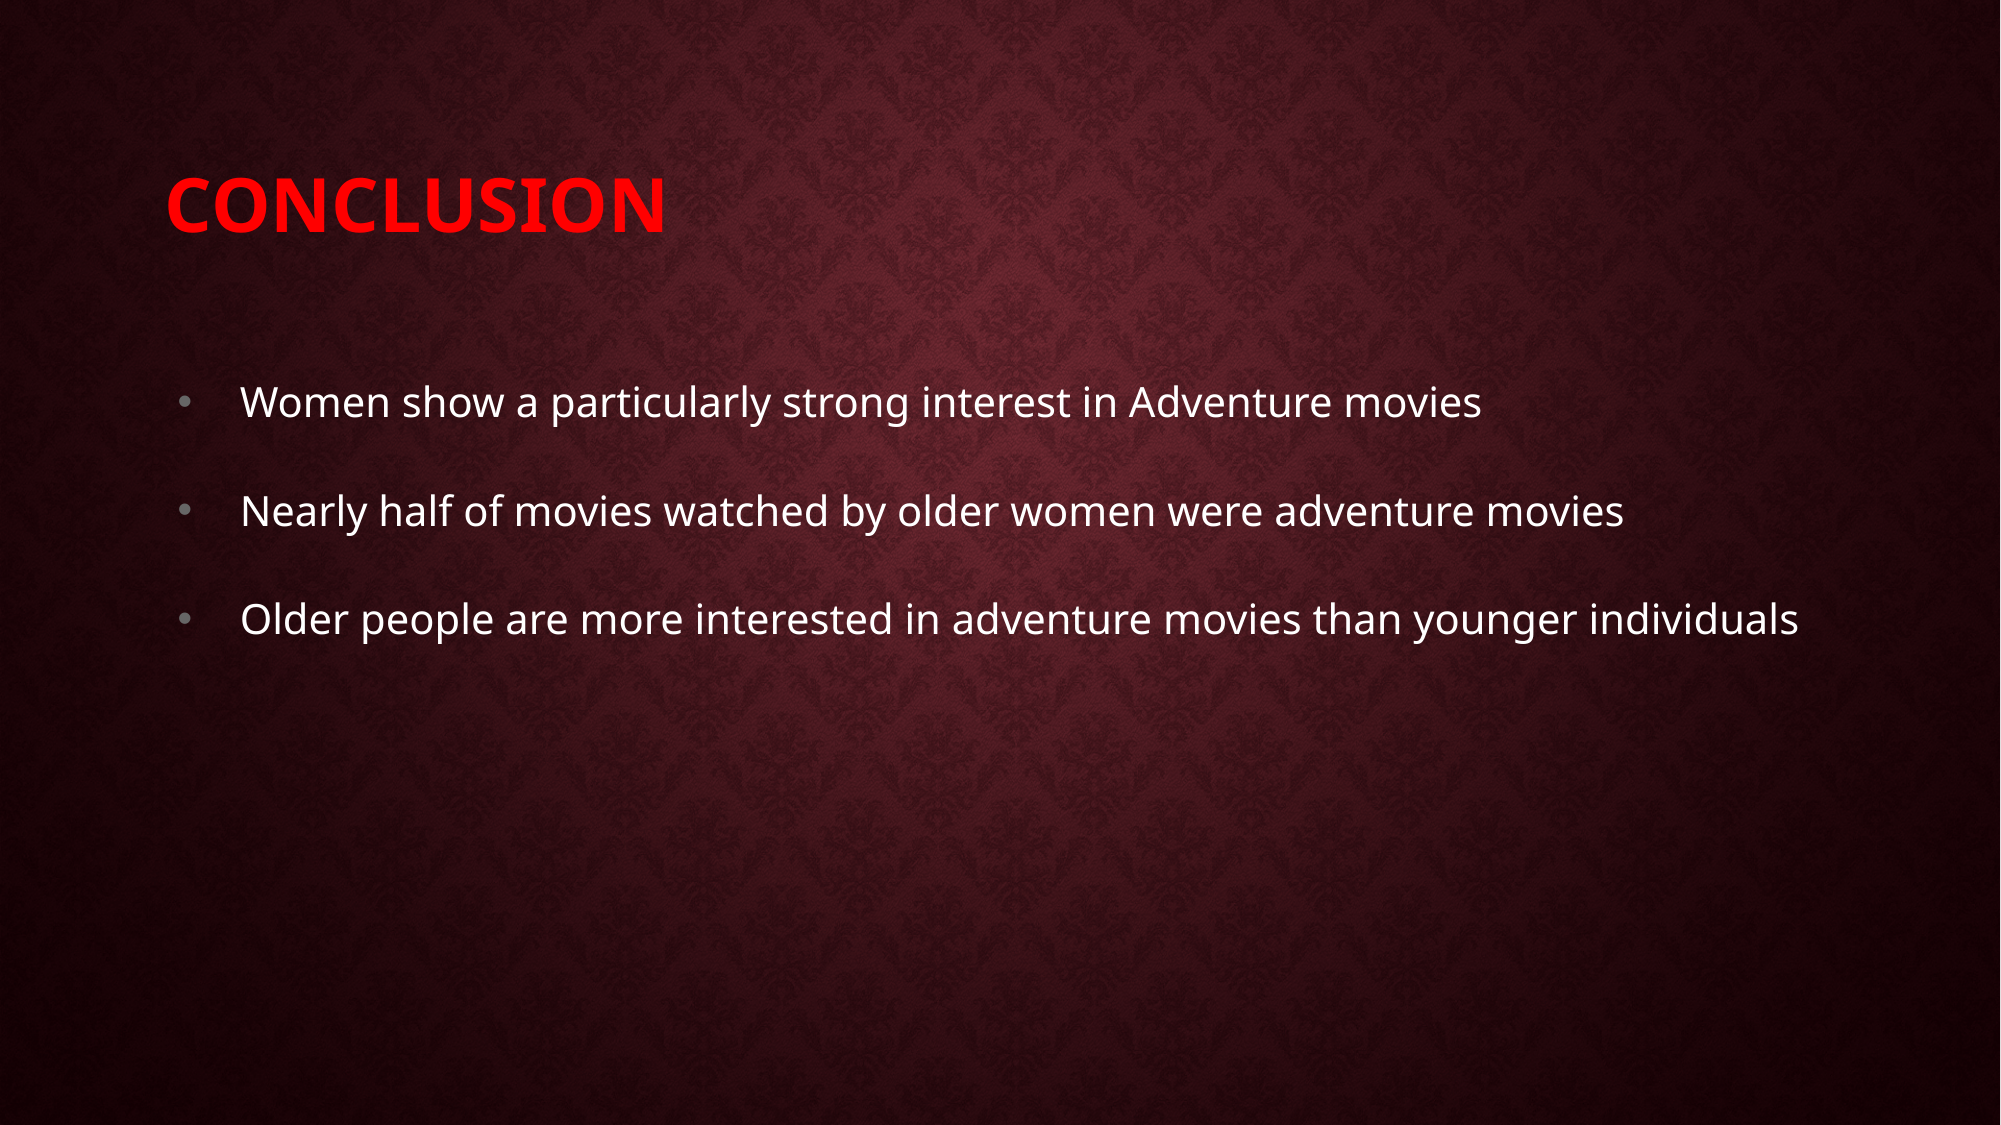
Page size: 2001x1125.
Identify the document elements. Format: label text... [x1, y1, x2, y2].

list Women show a particularly strong interest in Adventure movies Nearly half of movies watched by older women were adventure movies Older people are more interested in adventure movies than younger individuals [149, 343, 1849, 950]
title Conclusion [149, 99, 1849, 318]
